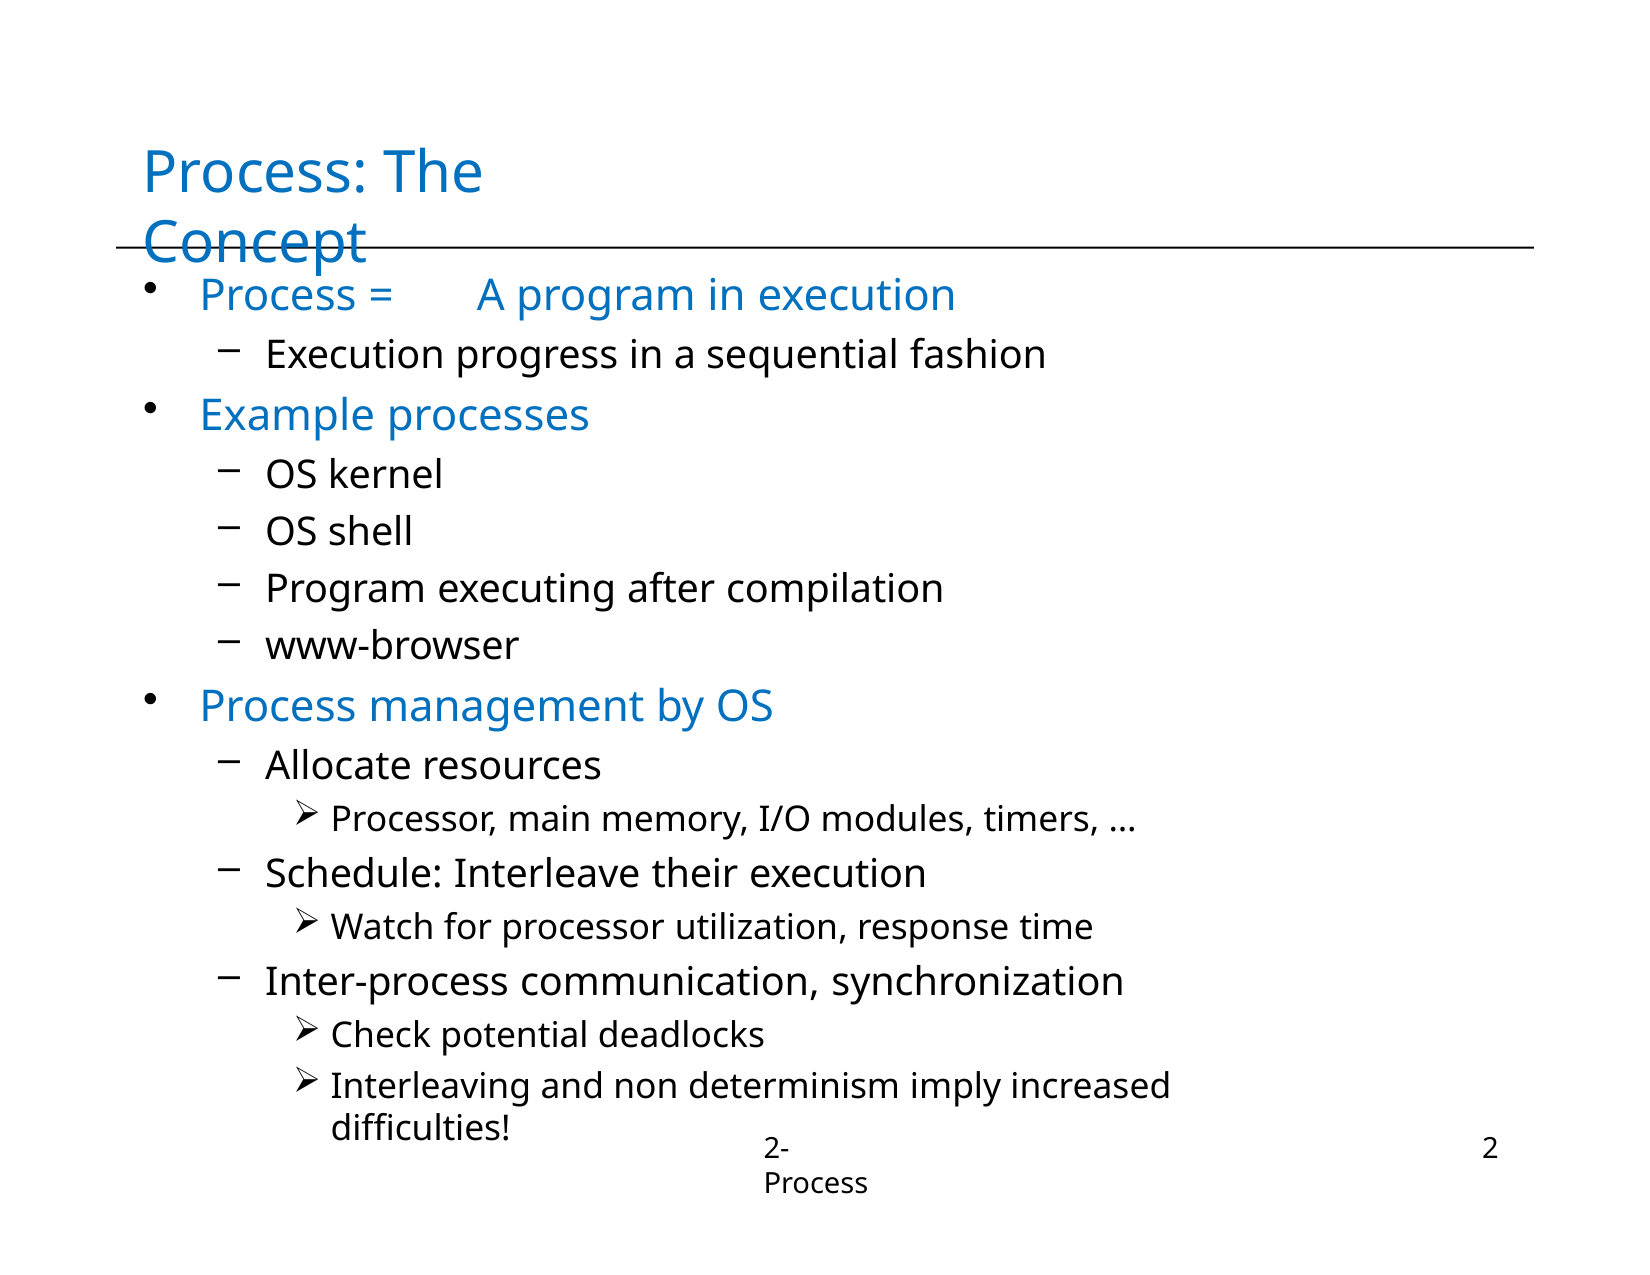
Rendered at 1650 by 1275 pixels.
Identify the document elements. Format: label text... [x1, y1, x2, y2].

title Process: The Concept [140, 132, 703, 348]
text_box Process = A program in execution Execution progress in a sequential fashion Example processes OS kernel OS shell Program executing after compilation www-browser Process management by OS Allocate resources Processor, main memory, I/O modules, timers, … Schedule: Interleave their execution Watch for processor utilization, response time Inter-process communication, synchronization Check potential deadlocks Interleaving and non determinism imply increased difficulties! [141, 253, 1296, 1148]
footer 2-Process [761, 1148, 890, 1275]
slide_number 2 [1475, 1127, 1521, 1275]
